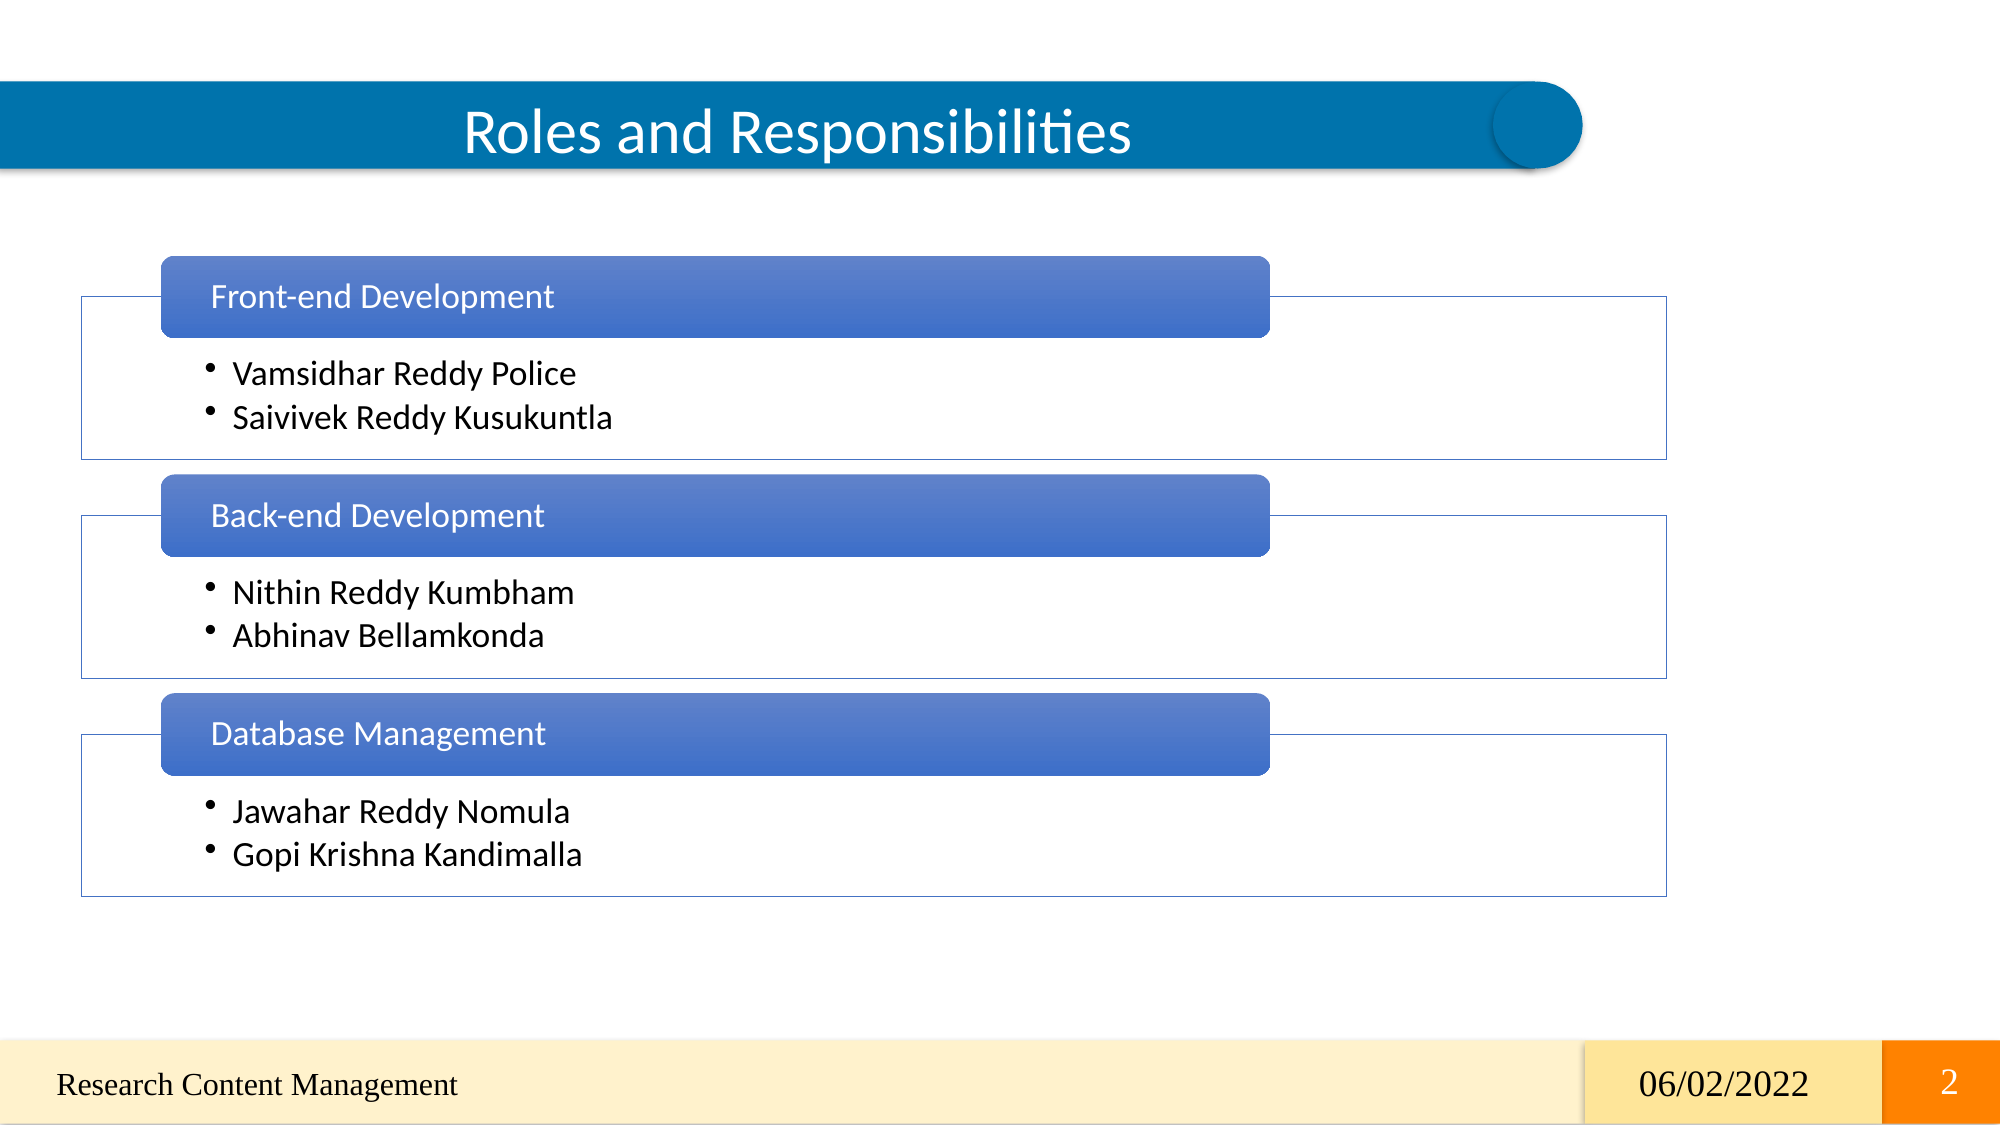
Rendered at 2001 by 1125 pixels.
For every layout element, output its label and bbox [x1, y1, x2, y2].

text_box [81, 240, 1667, 913]
text_box [0, 81, 1583, 169]
text_box [0, 1040, 2000, 1124]
